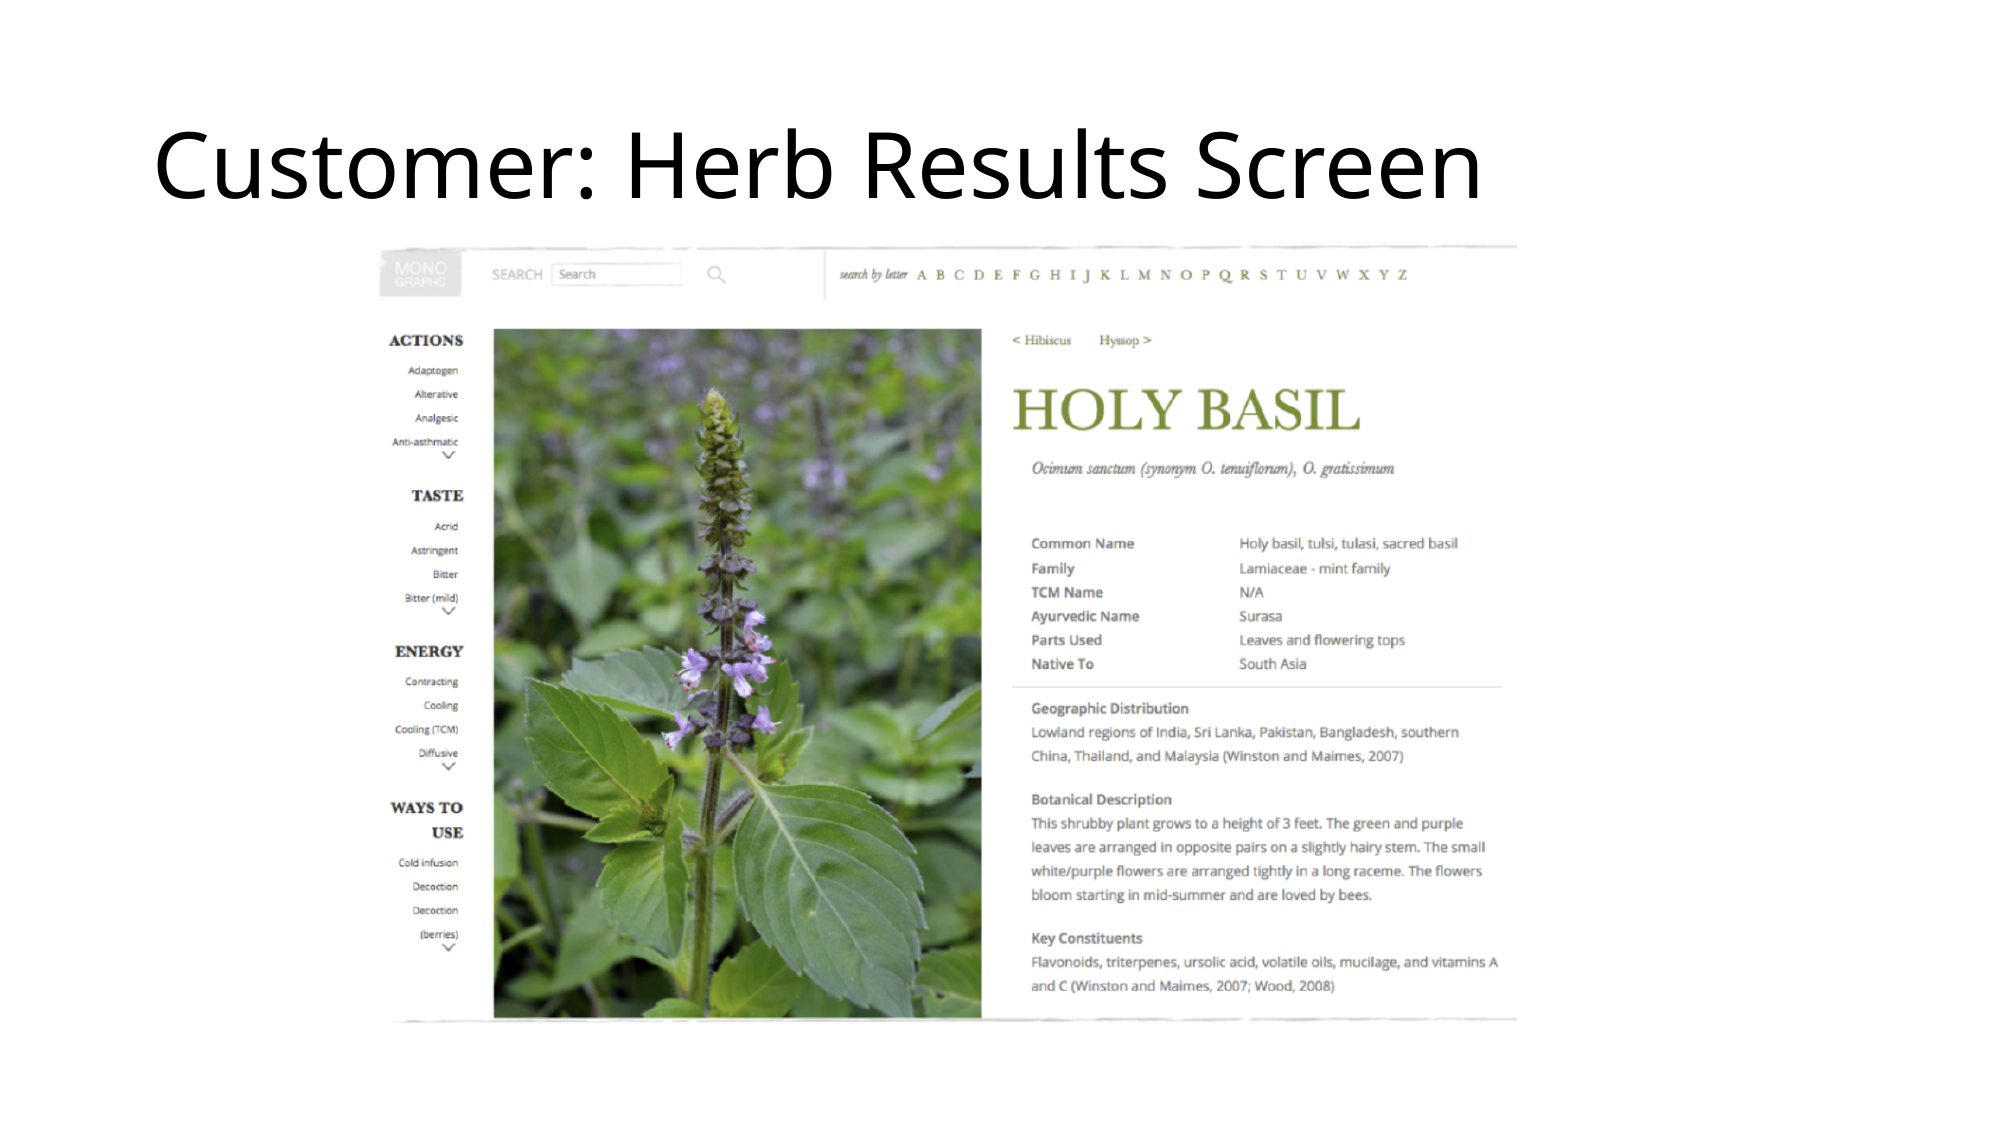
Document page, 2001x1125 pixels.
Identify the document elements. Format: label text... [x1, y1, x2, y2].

picture [343, 227, 1524, 1042]
title Customer: Herb Results Screen [137, 59, 1863, 278]
